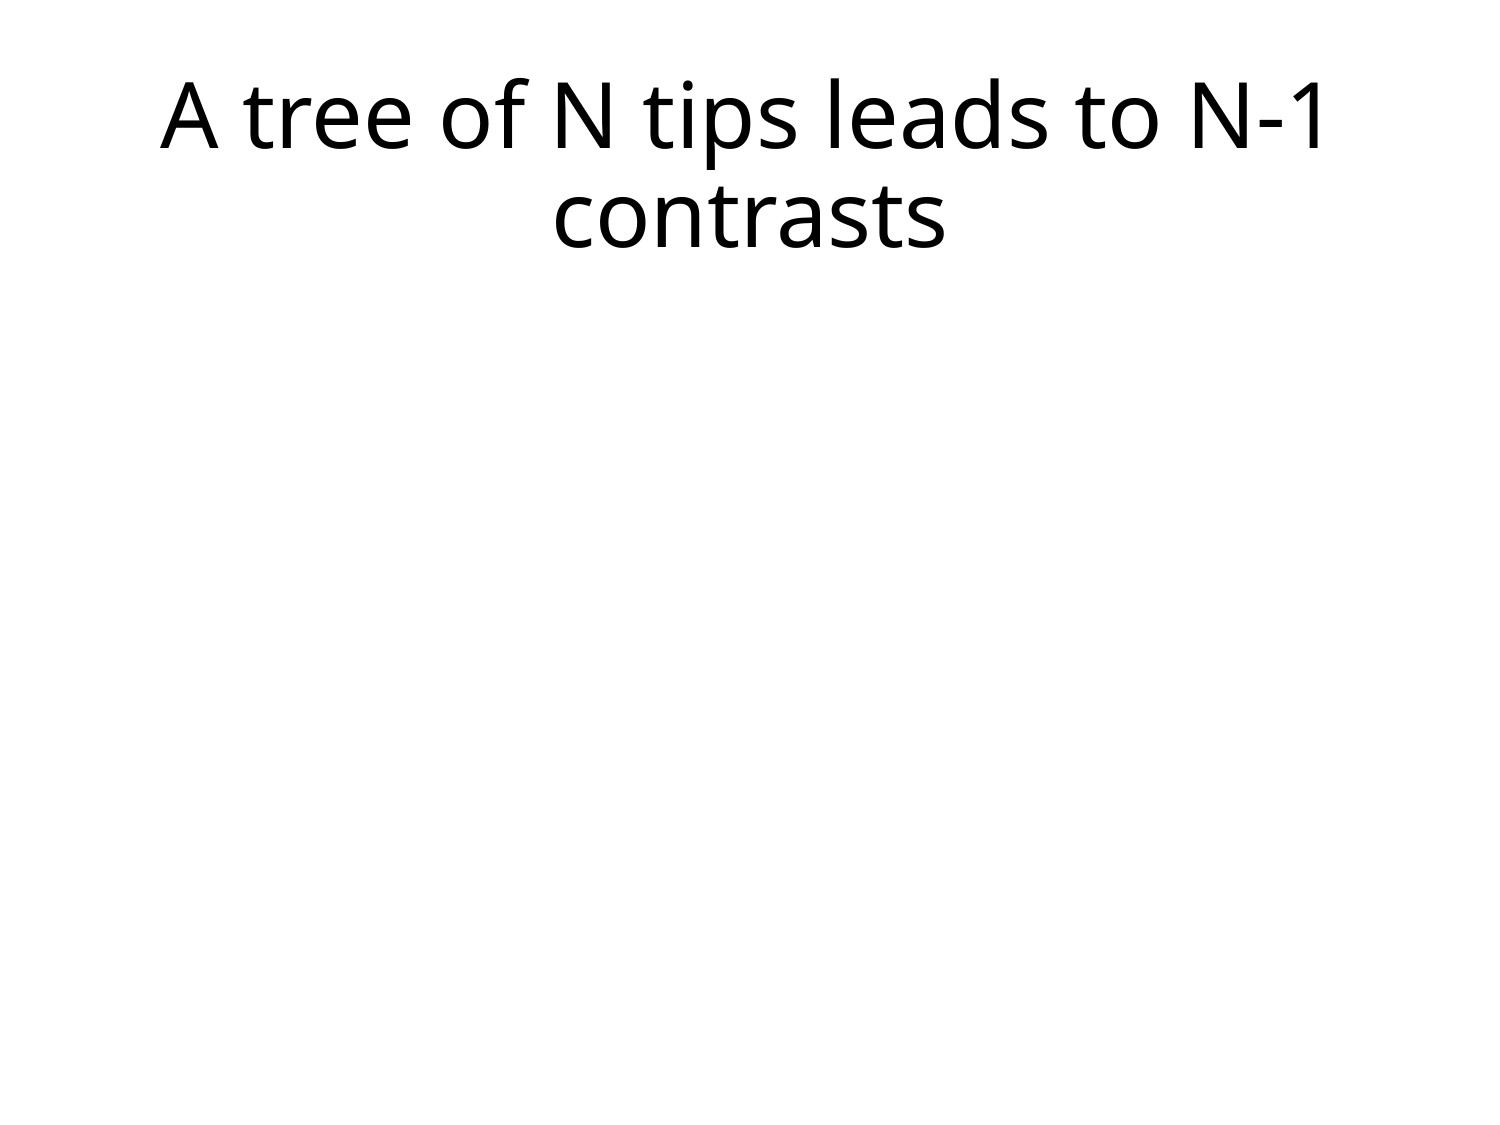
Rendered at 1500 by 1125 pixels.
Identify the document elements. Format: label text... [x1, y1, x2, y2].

title A tree of N tips leads to N-1 contrasts [103, 59, 1397, 278]
